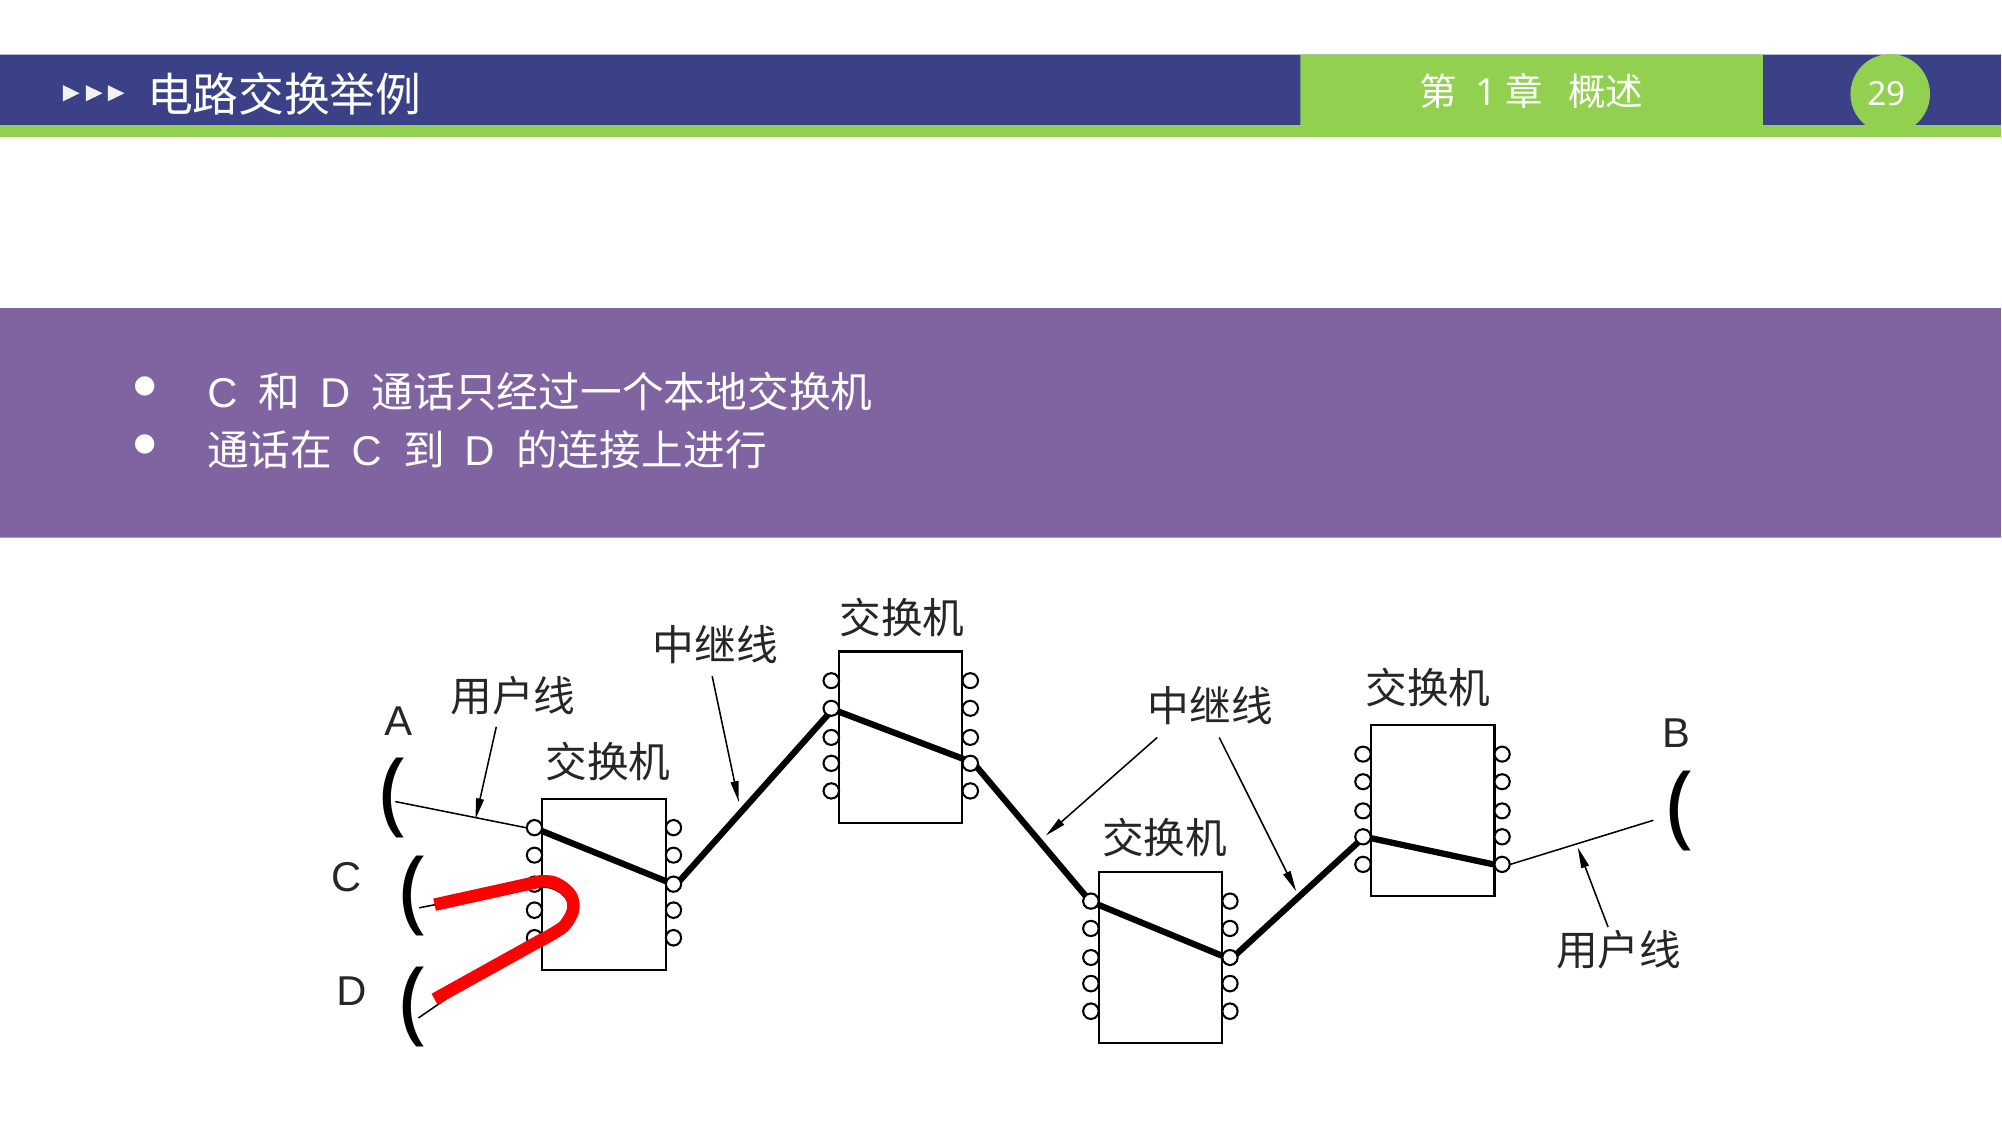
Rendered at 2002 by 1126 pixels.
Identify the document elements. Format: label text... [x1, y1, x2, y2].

text_box 交换机 [1350, 654, 1506, 720]
text_box [1222, 975, 1238, 992]
text_box [823, 729, 840, 745]
text_box [1083, 893, 1099, 909]
text_box [526, 819, 543, 836]
text_box [1083, 1003, 1099, 1020]
text_box [1219, 737, 1297, 892]
text_box B [1647, 698, 1705, 764]
text_box [1494, 829, 1510, 845]
text_box [0, 306, 2001, 540]
text_box [1355, 829, 1371, 845]
text_box [1222, 920, 1238, 937]
text_box [1494, 856, 1510, 873]
text_box [1355, 746, 1371, 762]
text_box [962, 755, 979, 772]
text_box [1494, 803, 1510, 819]
text_box [962, 783, 979, 799]
text_box C [316, 841, 377, 907]
text_box ( [385, 822, 443, 933]
text_box 用户线 [1541, 916, 1697, 982]
text_box ( [385, 933, 443, 1058]
text_box [666, 714, 1370, 954]
text_box [1494, 774, 1510, 790]
text_box C 和 D 通话只经过一个本地交换机 通话在 C 到 D 的连接上进行 [117, 358, 1881, 533]
text_box [1222, 1003, 1238, 1020]
text_box 交换机 [1087, 804, 1243, 869]
text_box 交换机 [824, 584, 980, 650]
text_box [665, 929, 682, 946]
text_box [475, 727, 497, 819]
text_box 中继线 [638, 610, 794, 676]
text_box [542, 798, 666, 970]
text_box [823, 673, 840, 689]
text_box [712, 676, 739, 802]
text_box 用户线 [435, 662, 591, 727]
text_box [1083, 920, 1099, 937]
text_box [434, 880, 575, 1000]
text_box [823, 755, 840, 772]
text_box [1355, 803, 1371, 819]
text_box [962, 700, 979, 716]
text_box 交换机 [530, 728, 686, 794]
text_box [665, 847, 682, 863]
text_box [665, 902, 682, 919]
text_box 中继线 [1132, 671, 1288, 737]
text_box [665, 819, 682, 836]
text_box [1083, 975, 1099, 992]
text_box [1494, 746, 1510, 762]
text_box ( [1651, 737, 1709, 863]
text_box [1098, 872, 1223, 1044]
text_box [665, 876, 682, 892]
text_box [1222, 893, 1238, 909]
text_box D [321, 956, 382, 1022]
text_box [823, 700, 840, 716]
text_box [1083, 949, 1099, 966]
text_box [1222, 949, 1238, 966]
text_box [962, 729, 979, 745]
text_box A [369, 686, 428, 752]
text_box [823, 783, 840, 799]
text_box ( [364, 724, 423, 850]
text_box [1370, 724, 1495, 897]
title 电路交换举例 [127, 57, 1126, 129]
text_box [838, 651, 963, 823]
text_box [1355, 774, 1371, 790]
text_box [1577, 847, 1604, 916]
text_box [1046, 737, 1158, 836]
text_box [1355, 856, 1371, 873]
text_box [962, 673, 979, 689]
text_box [526, 847, 543, 863]
